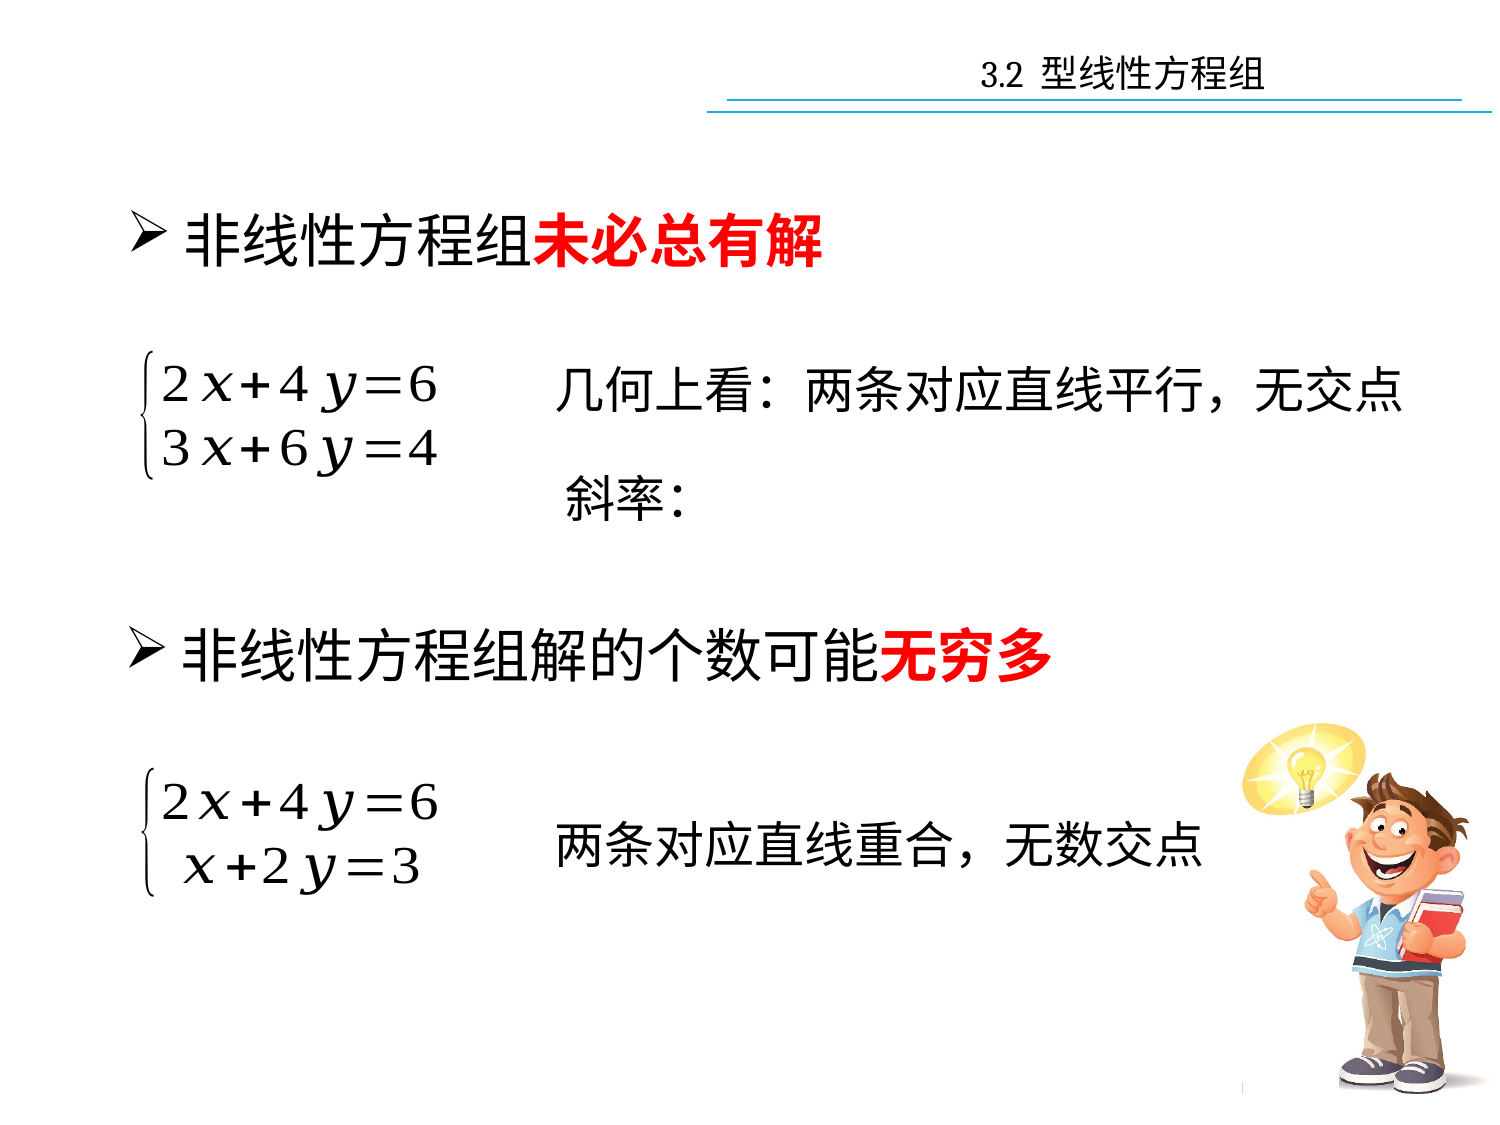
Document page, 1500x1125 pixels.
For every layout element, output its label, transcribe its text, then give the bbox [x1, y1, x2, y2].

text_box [1242, 719, 1496, 1105]
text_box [706, 99, 1493, 112]
text_box 两条对应直线重合，无数交点 [539, 806, 1235, 881]
text_box 几何上看：两条对应直线平行，无交点 [539, 350, 1436, 426]
